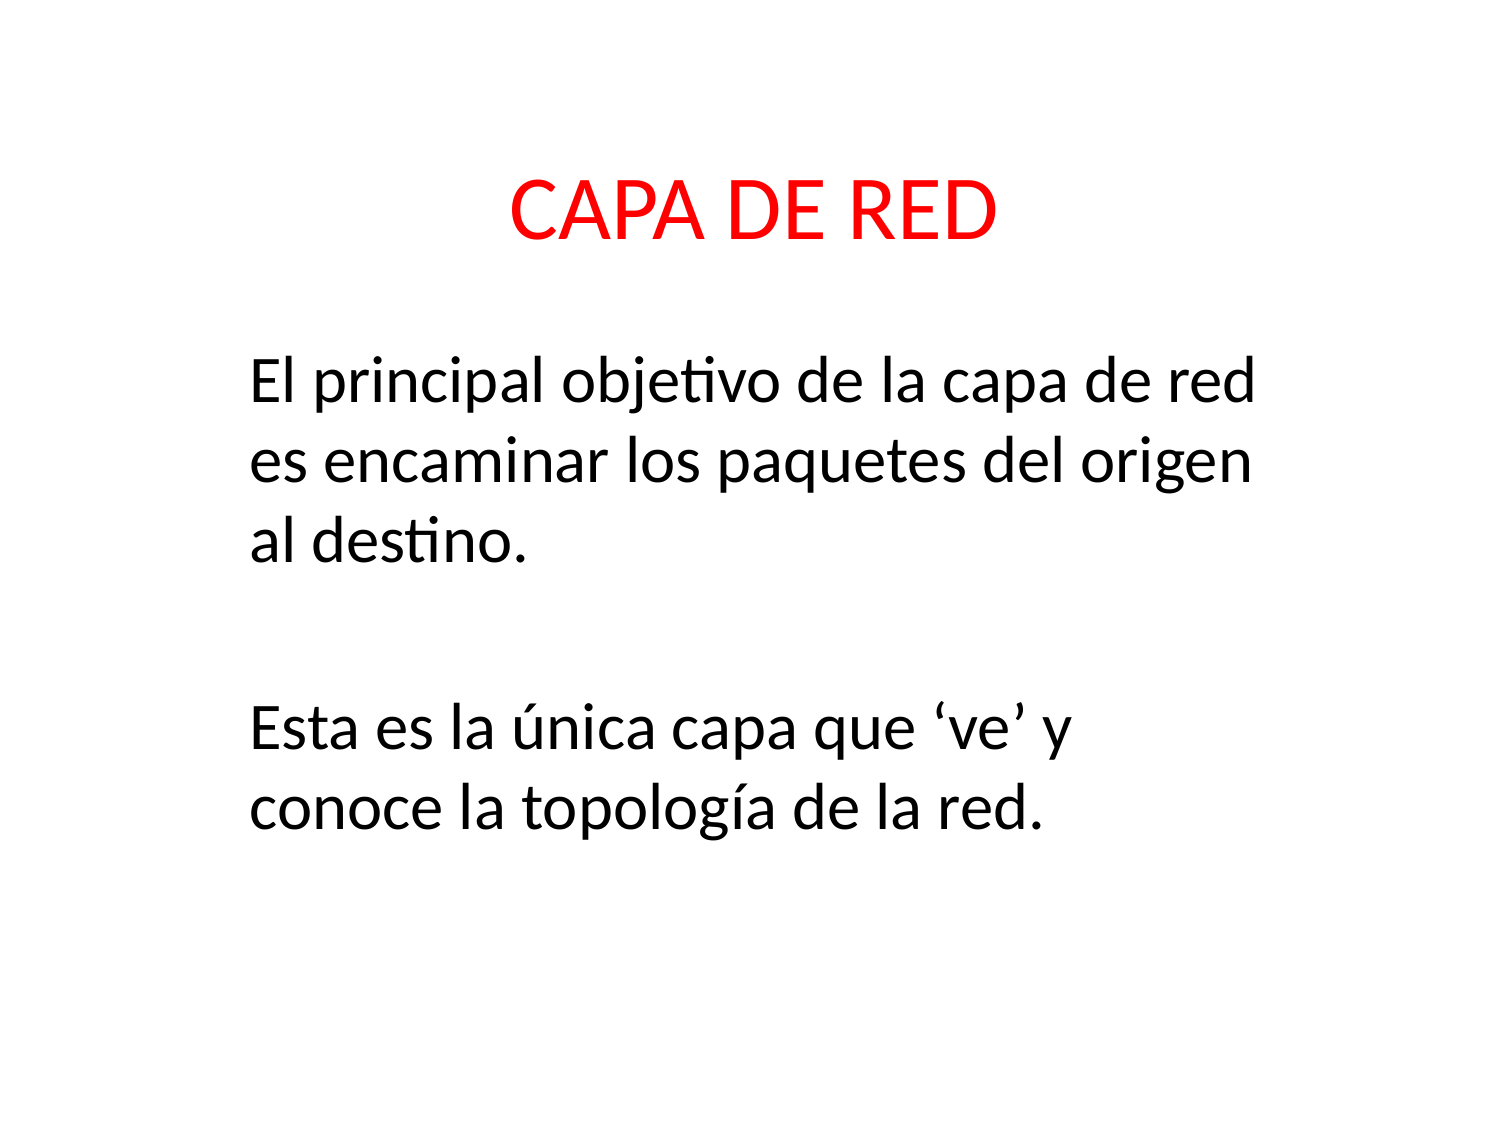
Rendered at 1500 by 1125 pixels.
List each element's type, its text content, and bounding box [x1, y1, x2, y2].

title CAPA DE RED [117, 82, 1393, 324]
subtitle El principal objetivo de la capa de red es encaminar los paquetes del origen al destino. Esta es la única capa que ‘ve’ y conoce la topología de la red. [234, 328, 1285, 961]
